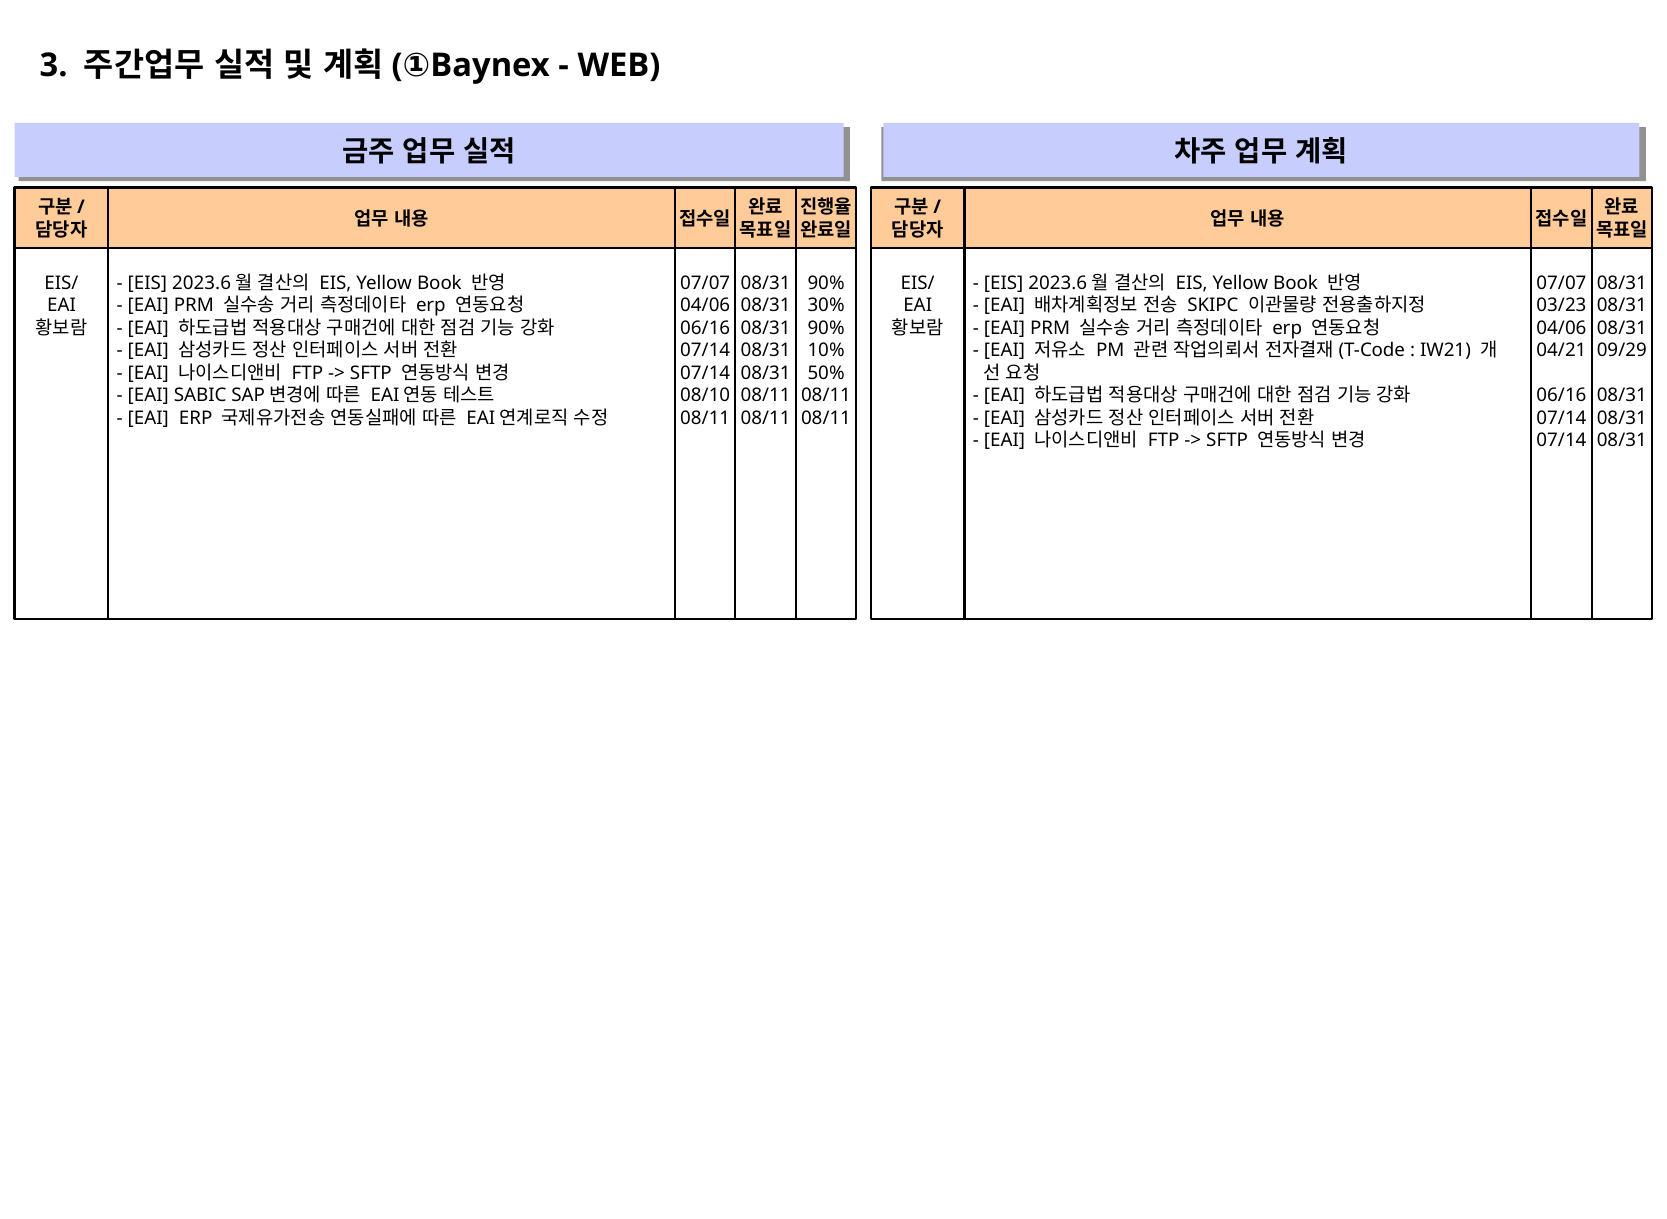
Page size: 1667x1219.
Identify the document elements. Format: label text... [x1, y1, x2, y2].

text_box 완료 목표일 [735, 187, 795, 247]
text_box 금주 업무 실적 [14, 122, 844, 177]
text_box 업무 내용 [108, 187, 675, 247]
text_box 완료 목표일 [1591, 187, 1653, 247]
text_box 08/31 08/31 08/31 09/29 08/31 08/31 08/31 [1592, 247, 1653, 619]
text_box 차주 업무 계획 [883, 122, 1640, 177]
text_box 08/31 08/31 08/31 08/31 08/31 08/11 08/11 [736, 247, 795, 619]
text_box 구분/ 담당자 [14, 187, 108, 247]
text_box " " [881, 127, 1646, 182]
text_box EIS/ EAI 황보람 [14, 247, 108, 619]
text_box 07/07 03/23 04/06 04/21 06/16 07/14 07/14 [1532, 247, 1592, 619]
text_box 07/07 04/06 06/16 07/14 07/14 08/10 08/11 [675, 247, 736, 619]
text_box 90% 30% 90% 10% 50% 08/11 08/11 [795, 247, 857, 619]
text_box 업무 내용 [964, 187, 1531, 247]
text_box 구분/ 담당자 [870, 187, 964, 247]
text_box " " [18, 127, 850, 182]
text_box 접수일 [1531, 187, 1591, 247]
text_box 진행율 완료일 [795, 187, 857, 247]
text_box 접수일 [675, 187, 735, 247]
text_box [964, 247, 1532, 619]
text_box [108, 247, 675, 619]
text_box 3. 주간업무 실적 및 계획(①Baynex - WEB) [39, 43, 1019, 107]
text_box EIS/ EAI 황보람 [870, 247, 964, 619]
